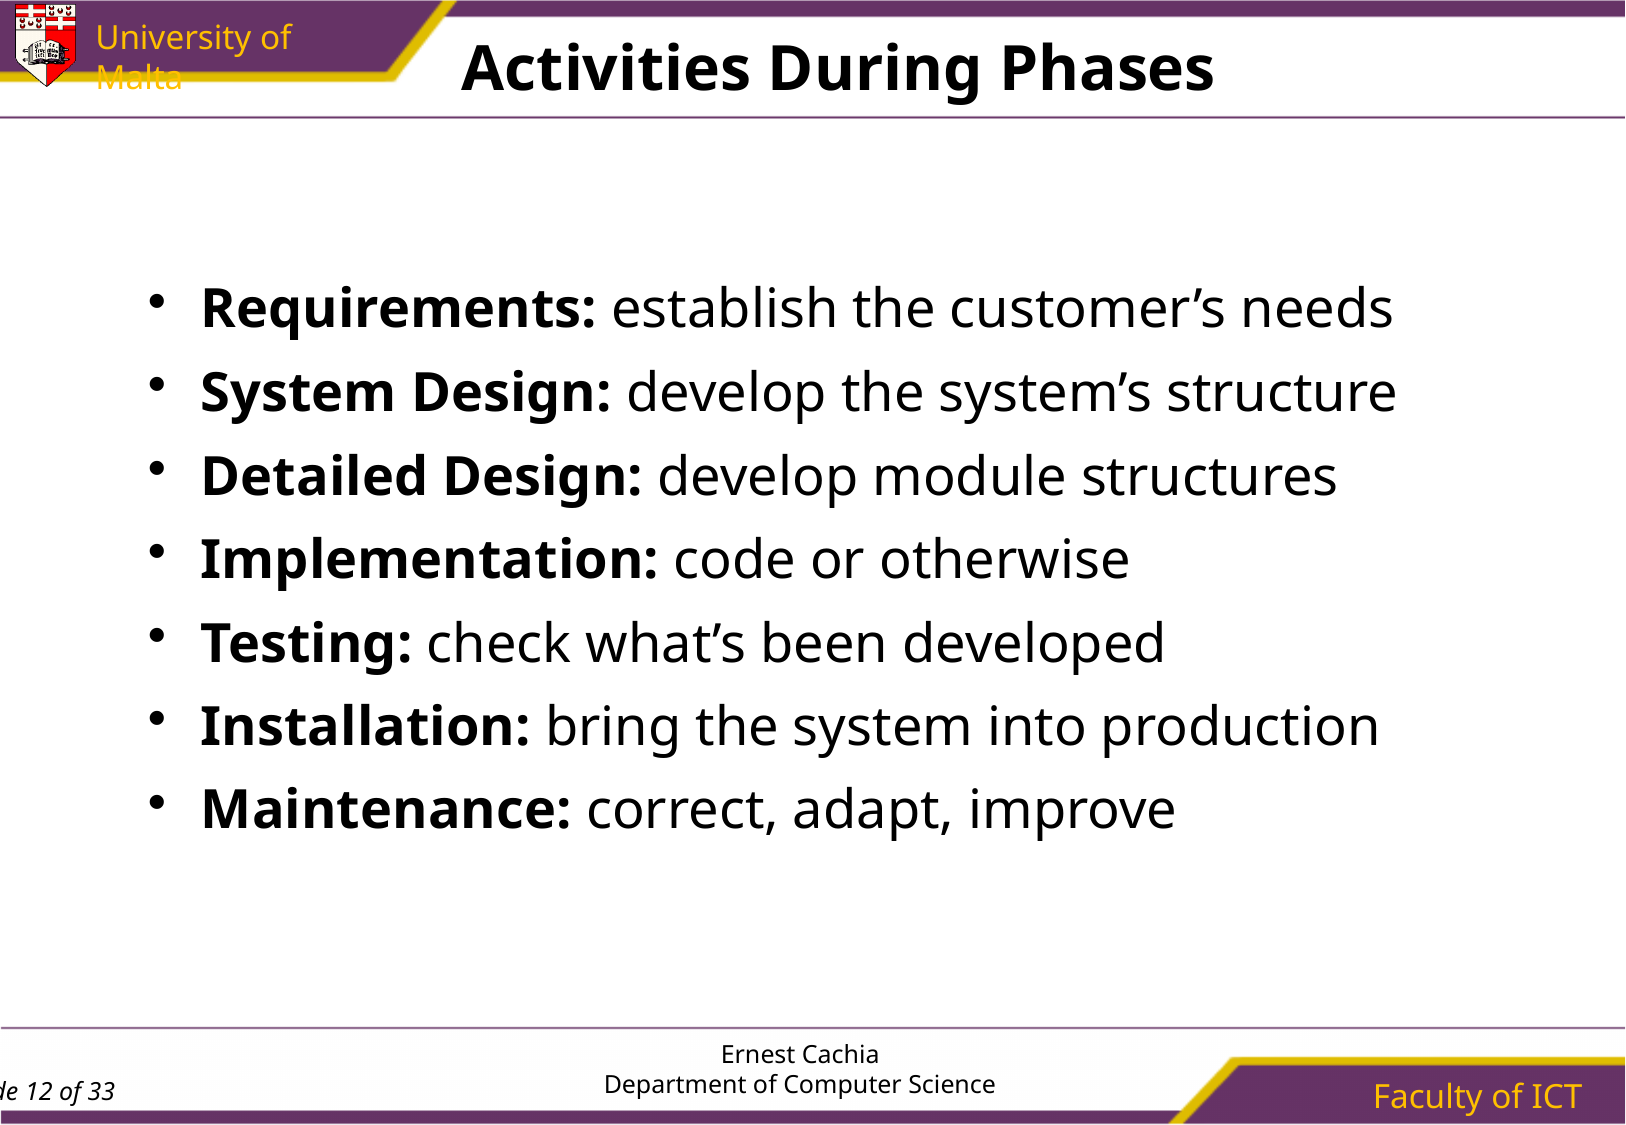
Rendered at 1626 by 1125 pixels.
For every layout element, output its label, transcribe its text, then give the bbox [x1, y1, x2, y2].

picture [2, 1026, 1625, 1124]
picture [0, 0, 1625, 121]
slide_number Faculty of ICT [1245, 1065, 1598, 1125]
title Activities During Phases [446, 23, 1579, 108]
list Requirements: establish the customer’s needs System Design: develop the system’s structure Detailed Design: develop module structures Implementation: code or otherwise Testing: check what’s been developed Installation: bring the system into production Maintenance: correct, adapt, improve [132, 269, 1493, 891]
footer Ernest Cachia Department of Computer Science [542, 1038, 1058, 1099]
